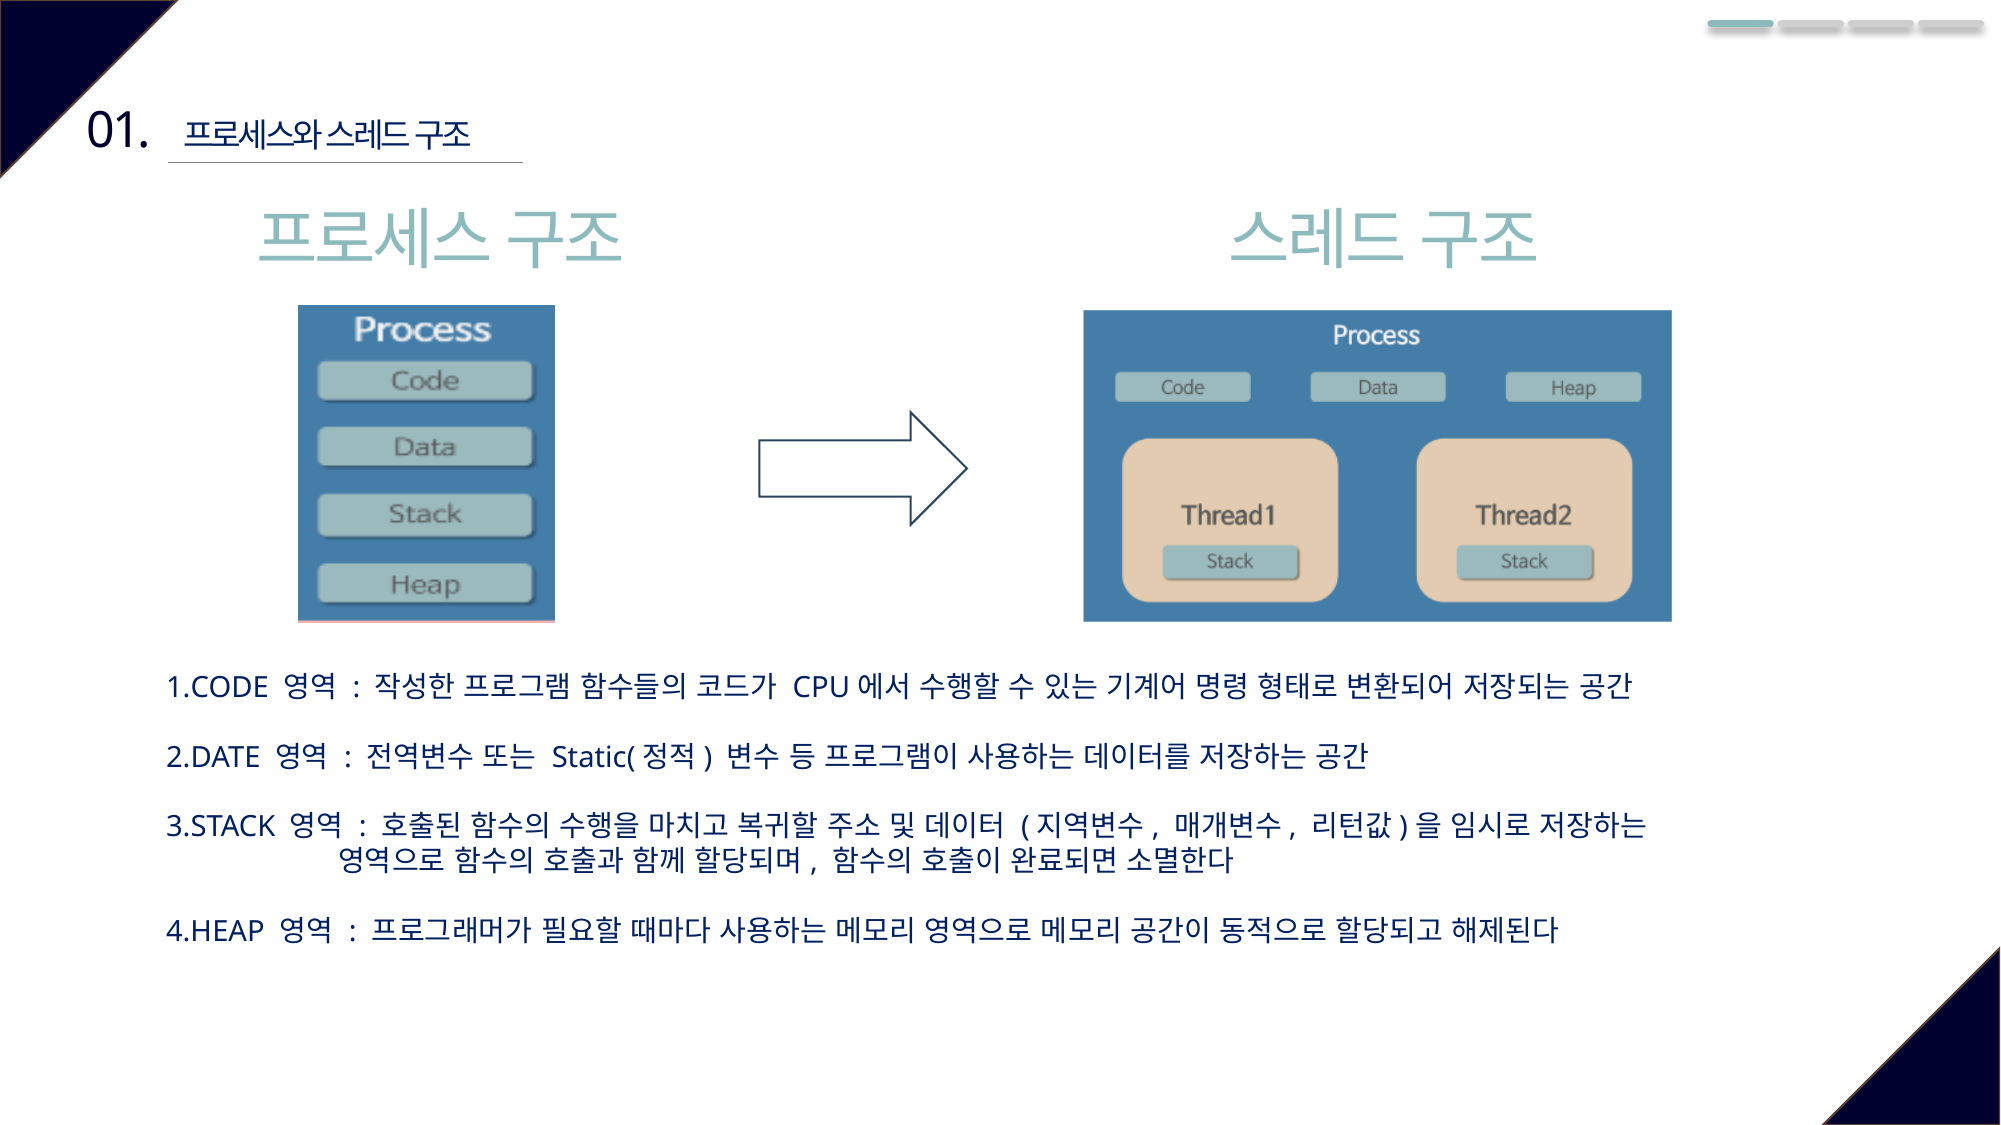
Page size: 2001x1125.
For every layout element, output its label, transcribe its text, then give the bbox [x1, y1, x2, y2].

text_box 01. [71, 90, 166, 166]
text_box 프로세스 구조 [241, 189, 640, 284]
text_box CODE 영역 : 작성한 프로그램 함수들의 코드가 CPU에서 수행할 수 있는 기계어 명령 형태로 변환되어 저장되는 공간 DATE 영역 : 전역변수 또는 Static(정적) 변수 등 프로그램이 사용하는 데이터를 저장하는 공간 STACK 영역 : 호출된 함수의 수행을 마치고 복귀할 주소 및 데이터 (지역변수, 매개변수, 리턴값)을 임시로 저장하는 영역으로 함수의 호출과 함께 할당되며, 함수의 호출이 완료되면 소멸한다 4.HEAP 영역 : 프로그래머가 필요할 때마다 사용하는 메모리 영역으로 메모리 공간이 동적으로 할당되고 해제된다 [151, 660, 1803, 955]
picture [1081, 309, 1688, 628]
text_box [758, 409, 969, 528]
picture [298, 305, 555, 624]
text_box 프로세스와 스레드 구조 [168, 106, 488, 162]
text_box 스레드 구조 [1214, 189, 1555, 284]
